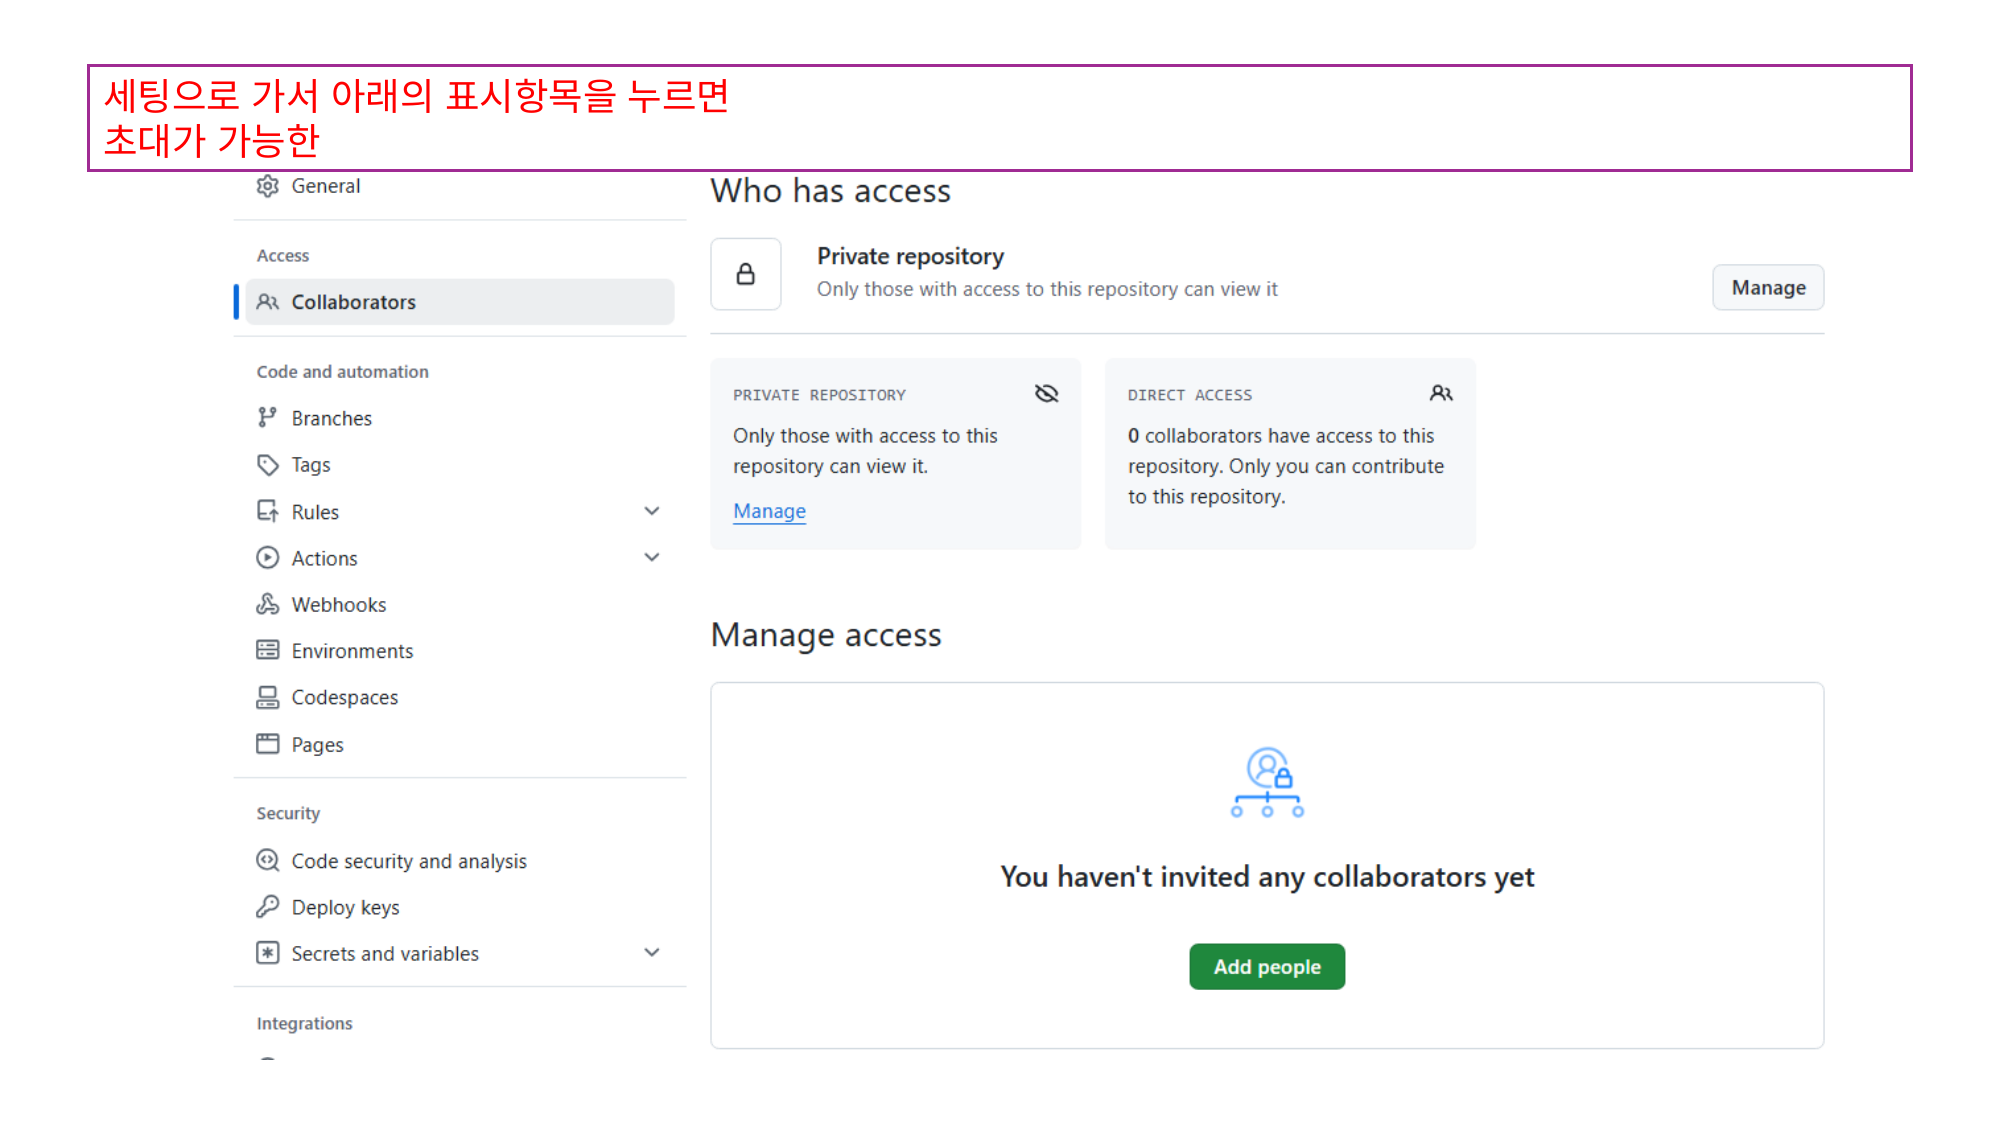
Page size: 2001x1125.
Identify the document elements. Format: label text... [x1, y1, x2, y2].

picture [217, 151, 1847, 1060]
text_box 세팅으로 가서 아래의 표시항목을 누르면 초대가 가능한 [87, 64, 1913, 172]
